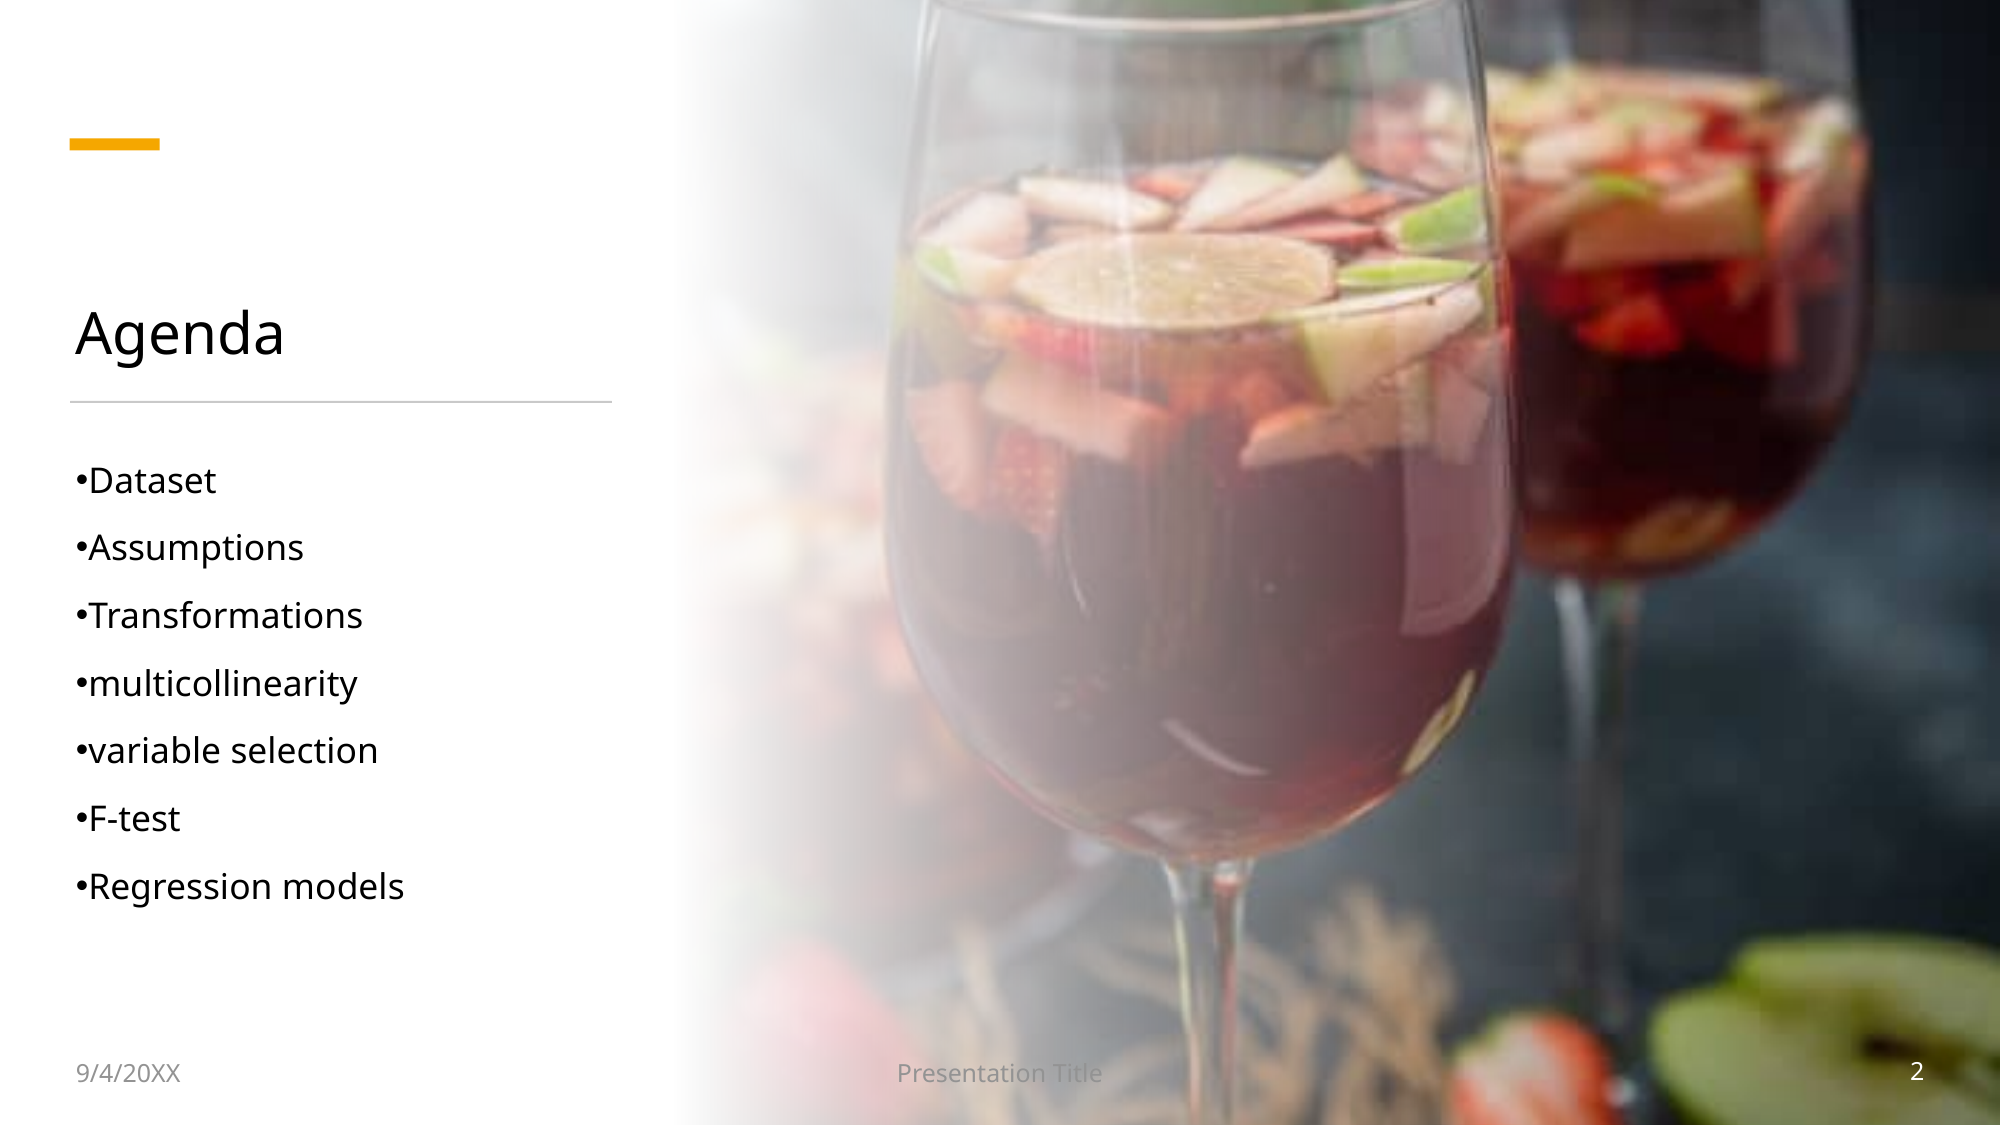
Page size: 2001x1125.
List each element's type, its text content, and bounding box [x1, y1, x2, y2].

picture [577, 0, 2000, 1125]
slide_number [60, 1042, 361, 1103]
list Dataset Assumptions Transformations multicollinearity variable selection F-test Regression models [60, 445, 577, 972]
text_box [0, 0, 577, 1125]
title Agenda [60, 190, 577, 375]
text_box [69, 137, 161, 151]
